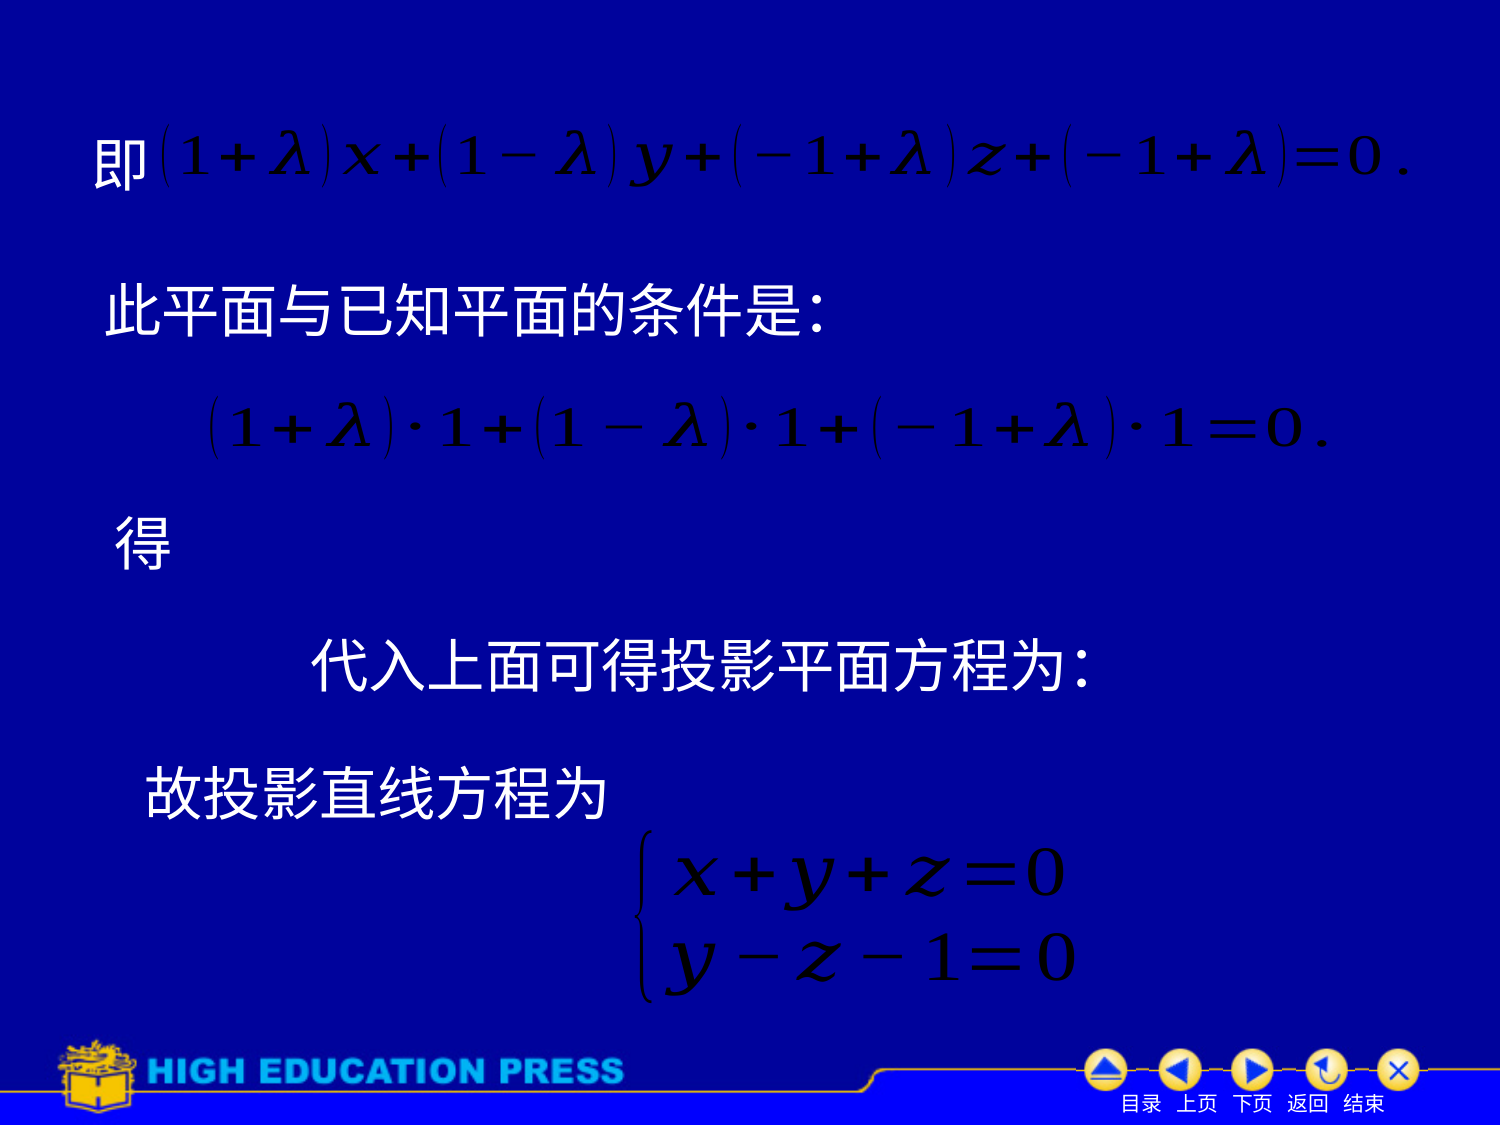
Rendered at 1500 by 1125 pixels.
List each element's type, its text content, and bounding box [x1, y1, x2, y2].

text_box 即 [76, 121, 183, 206]
text_box 故投影直线方程为 [129, 749, 756, 835]
picture [0, 0, 1500, 1125]
